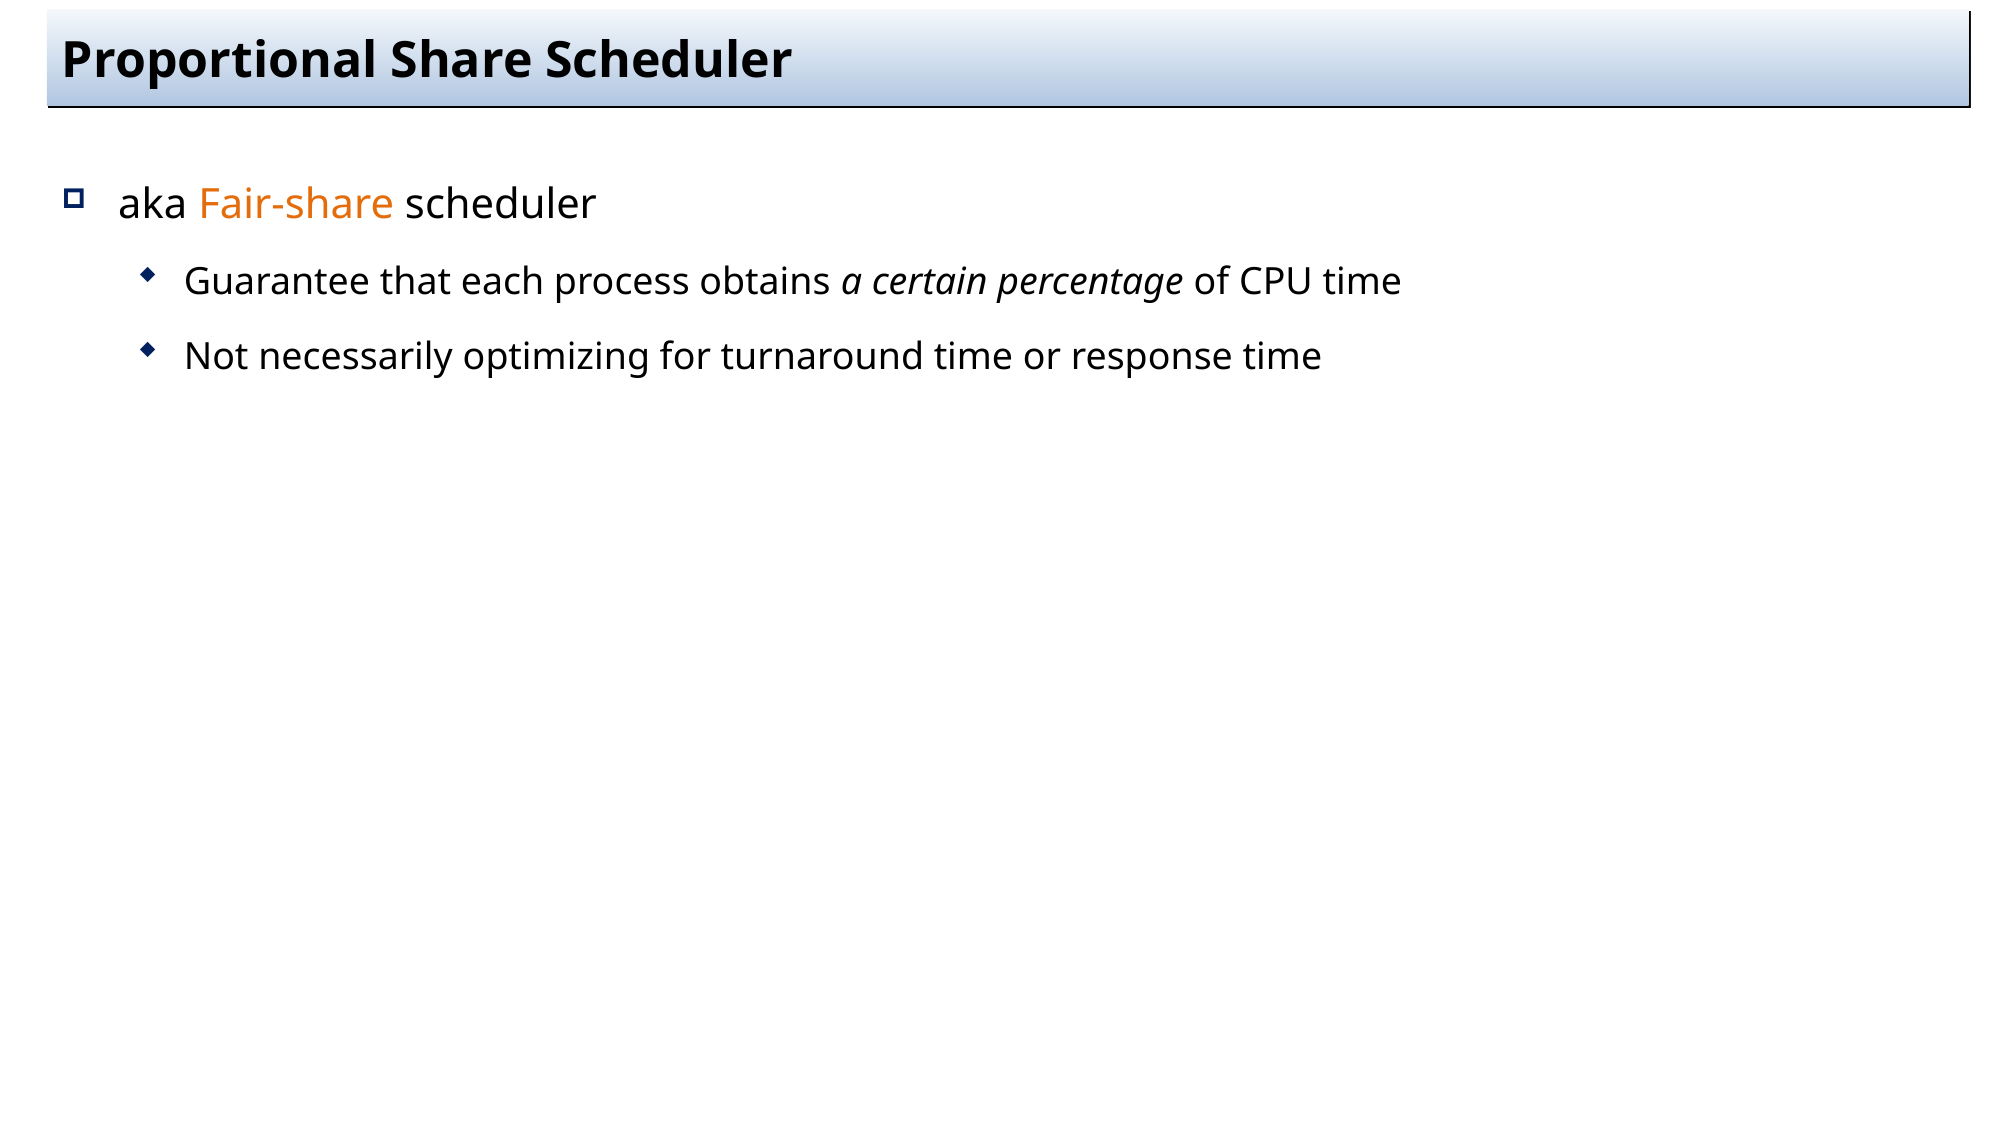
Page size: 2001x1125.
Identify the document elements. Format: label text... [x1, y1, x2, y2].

list aka Fair-share scheduler Guarantee that each process obtains a certain percentage of CPU time Not necessarily optimizing for turnaround time or response time [46, 144, 1969, 1048]
title Proportional Share Scheduler [46, 8, 1969, 106]
